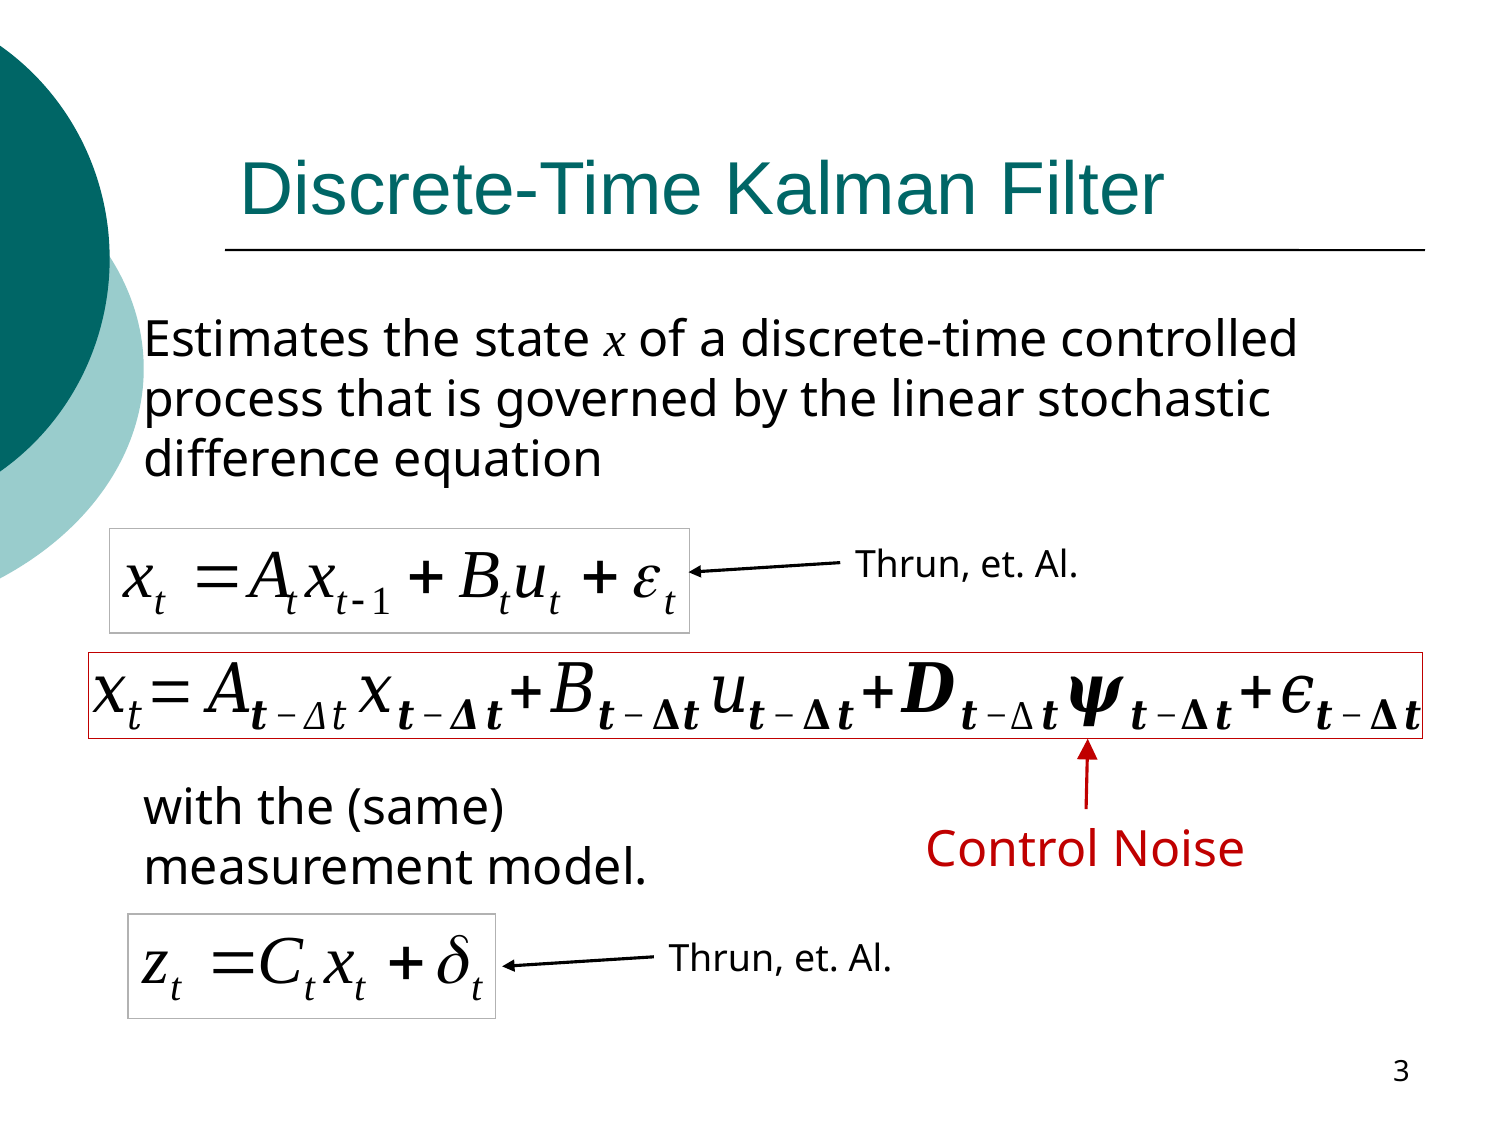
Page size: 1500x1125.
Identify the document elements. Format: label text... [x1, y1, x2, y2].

text_box Estimates the state x of a discrete-time controlled process that is governed by the linear stochastic difference equation [128, 299, 1462, 494]
slide_number 3 [1074, 1024, 1426, 1101]
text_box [688, 532, 1180, 612]
title Discrete-Time Kalman Filter [224, 49, 1425, 237]
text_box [128, 914, 496, 1018]
text_box Control Noise [911, 809, 1262, 884]
text_box with the (same) measurement model. [128, 767, 848, 902]
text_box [110, 528, 689, 633]
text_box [501, 926, 993, 1006]
